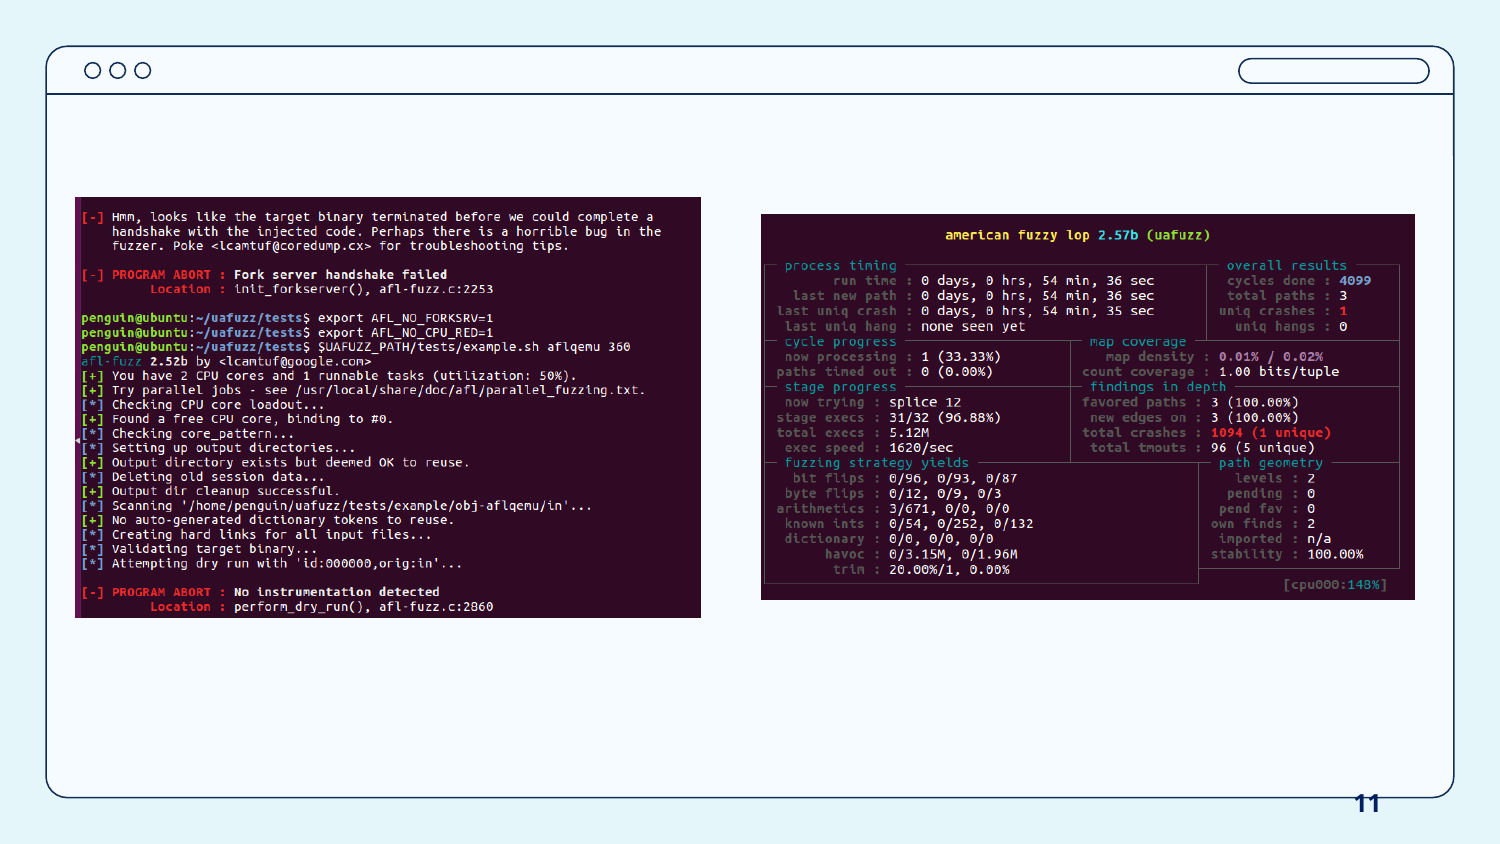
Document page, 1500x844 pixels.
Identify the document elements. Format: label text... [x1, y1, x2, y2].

picture [75, 196, 702, 618]
picture [761, 214, 1415, 601]
slide_number 11 [1059, 782, 1397, 828]
